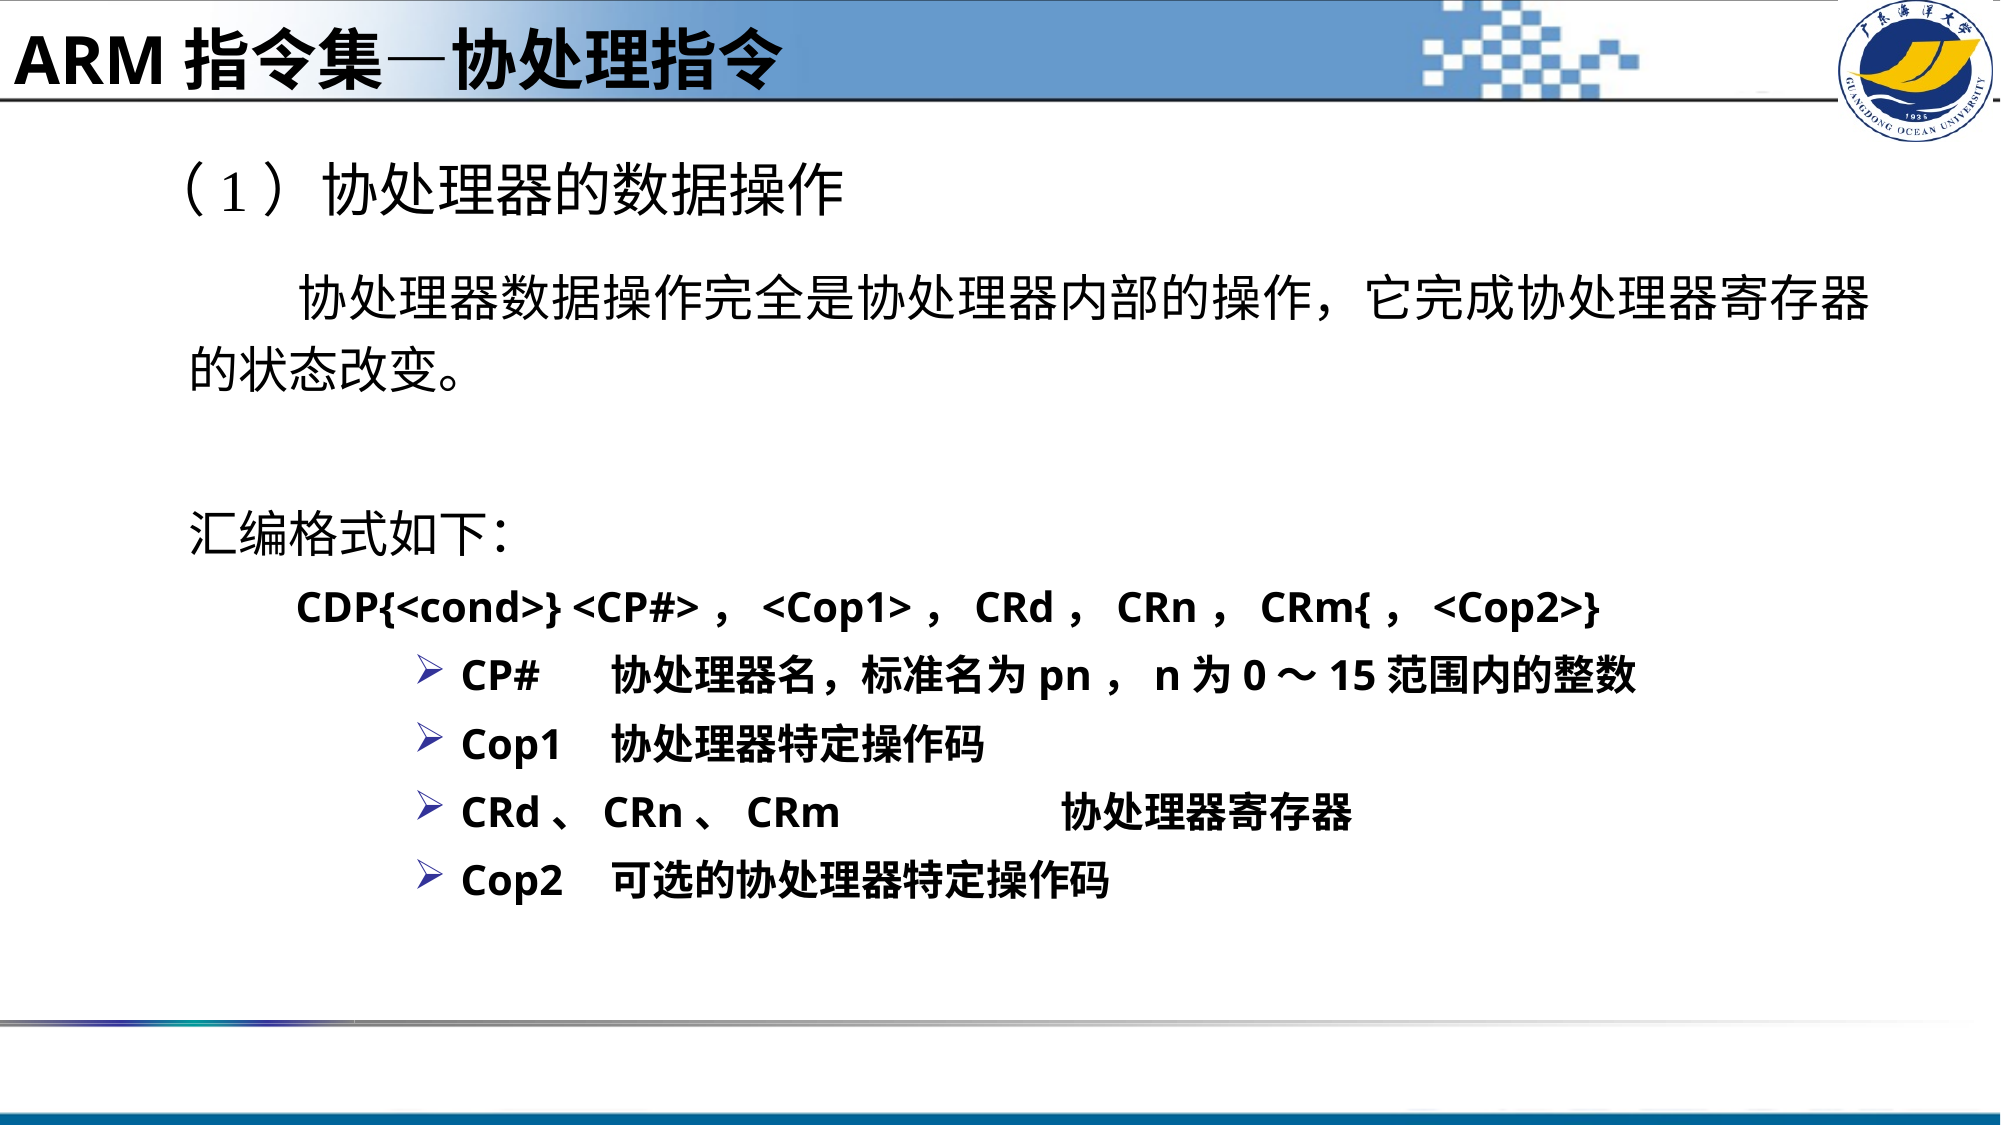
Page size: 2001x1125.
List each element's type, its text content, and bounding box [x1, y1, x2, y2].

slide_number [0, 1022, 229, 1099]
text_box 协处理器数据操作完全是协处理器内部的操作，它完成协处理器寄存器的状态改变。 汇编格式如下： CDP{<cond>} <CP#>，<Cop1>，CRd，CRn，CRm{，<Cop2>} CP# 协处理器名，标准名为pn，n为0～15范围内的整数 Cop1 协处理器特定操作码 CRd、CRn、CRm 协处理器寄存器 Cop2 可选的协处理器特定操作码 [173, 247, 1886, 1080]
text_box （1）协处理器的数据操作 [132, 125, 1370, 251]
text_box ARM指令集—协处理指令 [0, 3, 1485, 113]
picture [0, 0, 2001, 1115]
